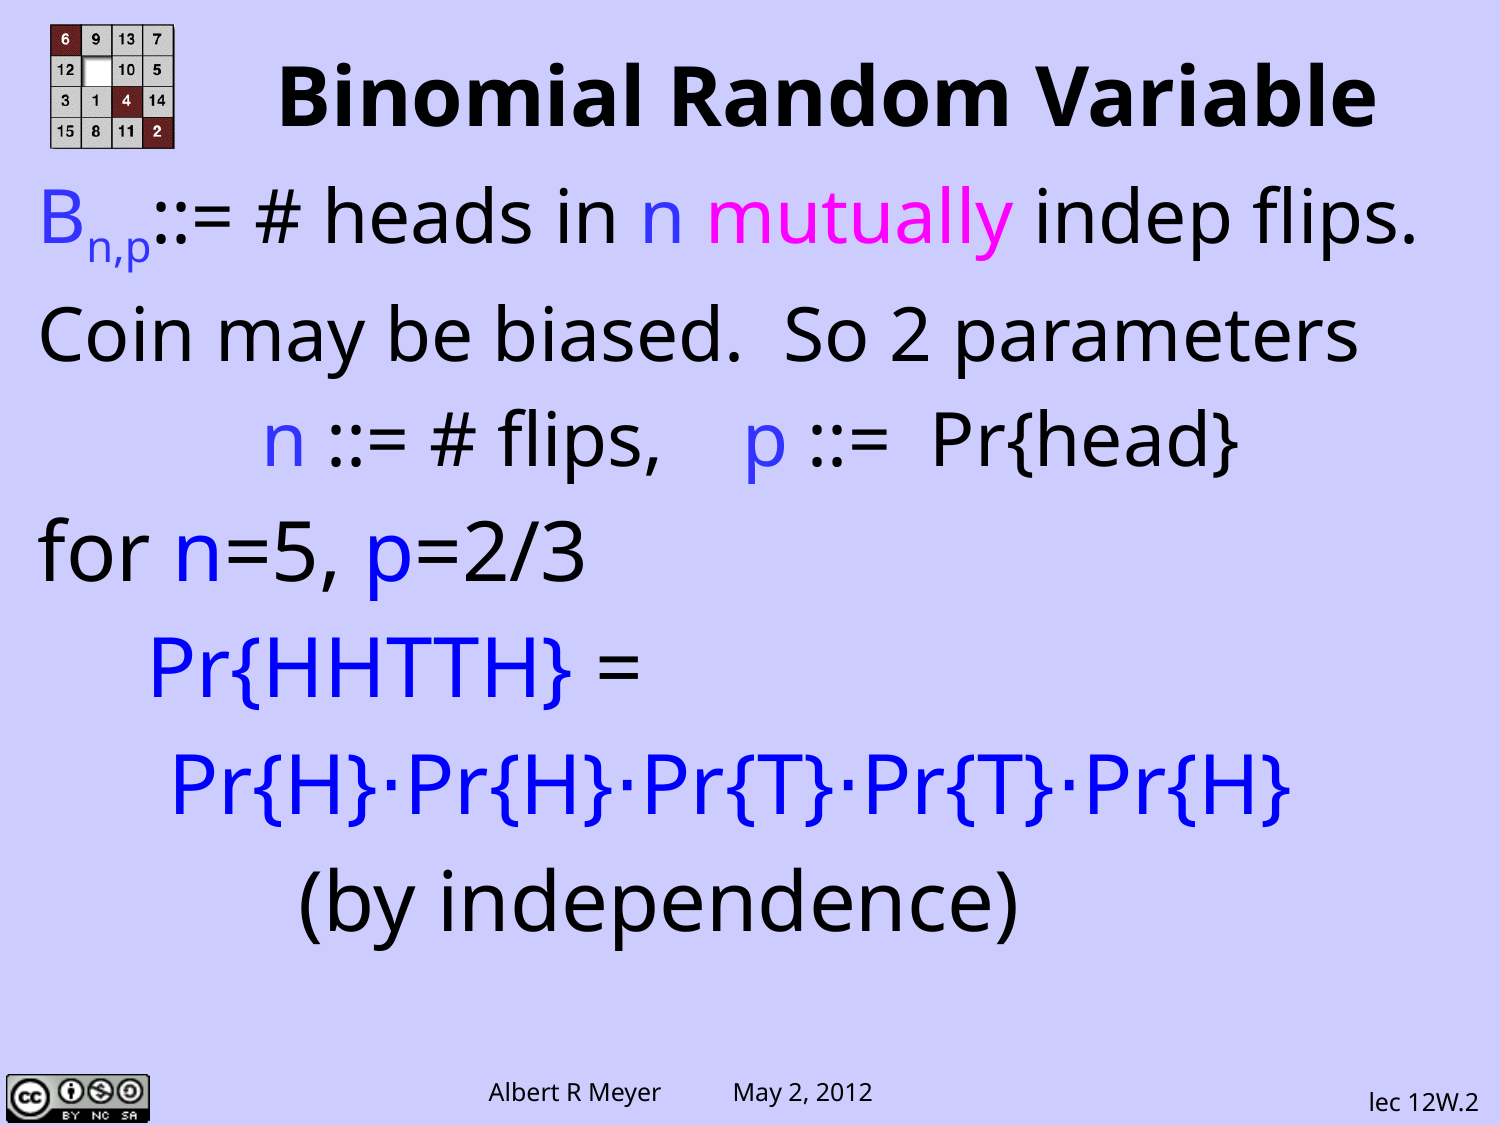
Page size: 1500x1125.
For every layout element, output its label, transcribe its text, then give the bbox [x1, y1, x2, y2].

picture [50, 24, 175, 149]
slide_number lec 12W.2 [1243, 1078, 1495, 1120]
picture [6, 1074, 150, 1123]
title Binomial Random Variable [230, 36, 1425, 150]
list Bn,p::= # heads in n mutually indep flips. Coin may be biased. So 2 parameters n ::= # flips, p ::= Pr{head} for n=5, p=2/3 Pr{HHTTH} = Pr{H}⋅Pr{H}⋅Pr{T}⋅Pr{T}⋅Pr{H} (by independence) [22, 161, 1480, 1022]
